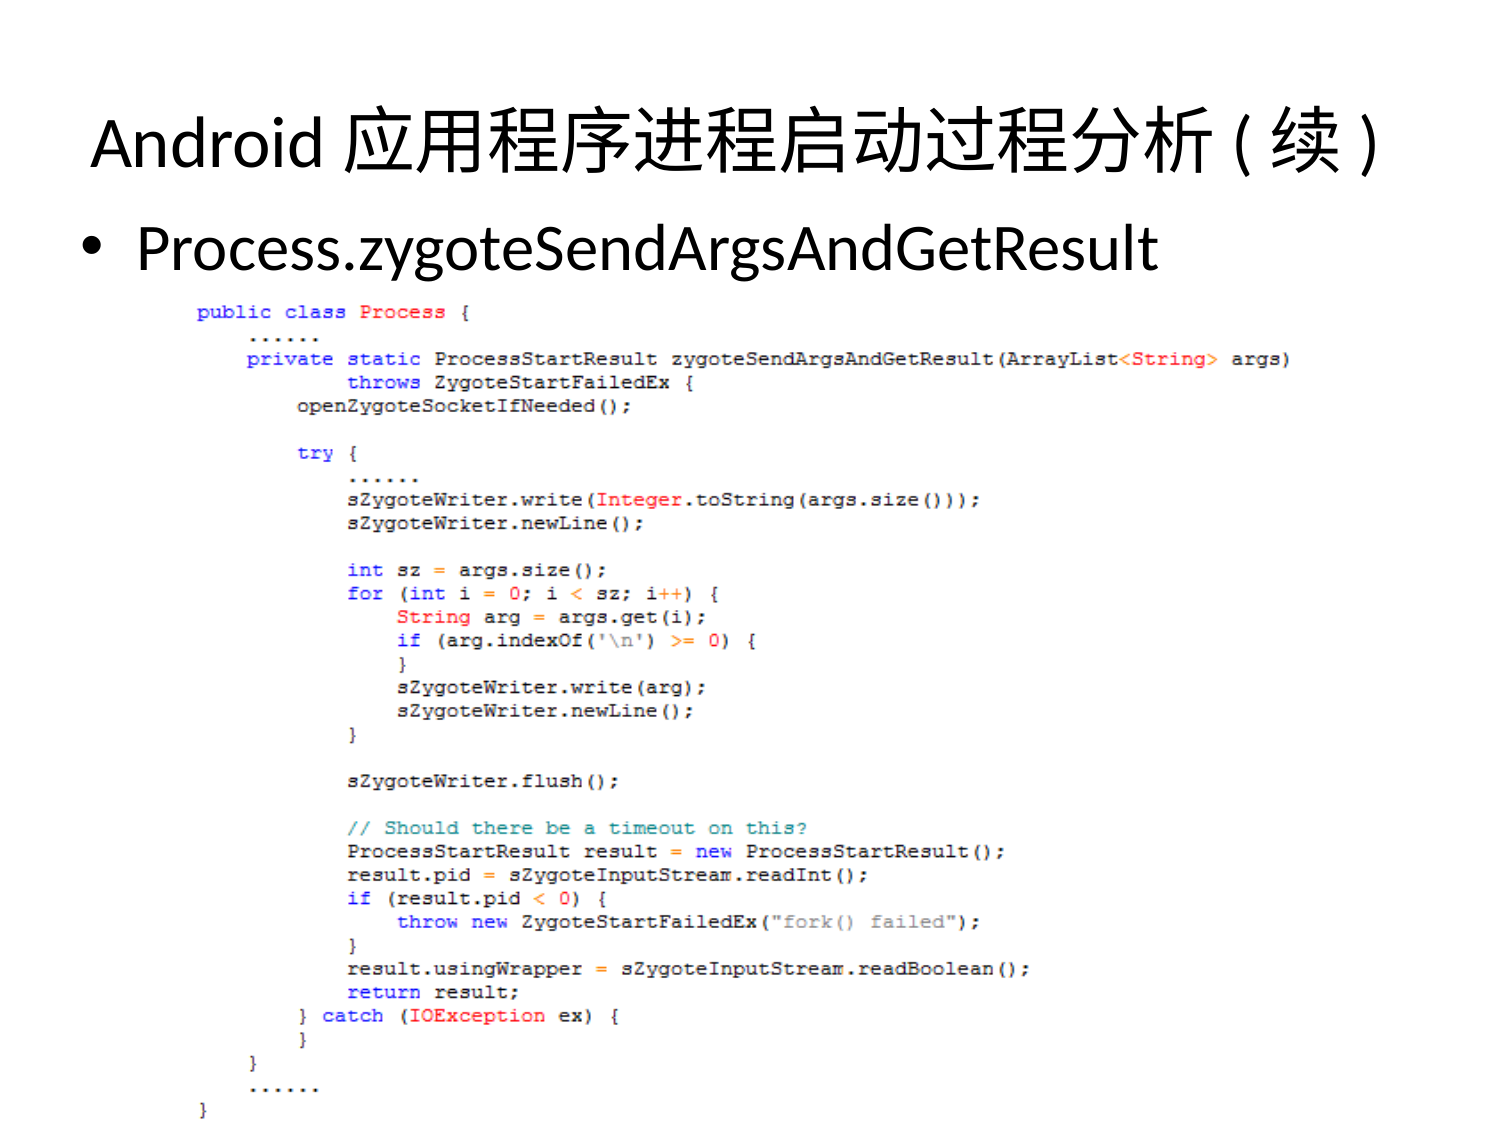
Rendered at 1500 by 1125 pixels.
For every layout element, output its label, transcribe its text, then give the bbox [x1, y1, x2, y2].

title Android应用程序进程启动过程分析(续) [75, 45, 1425, 233]
list Process.zygoteSendArgsAndGetResult [64, 196, 1415, 939]
picture [194, 301, 1318, 1125]
